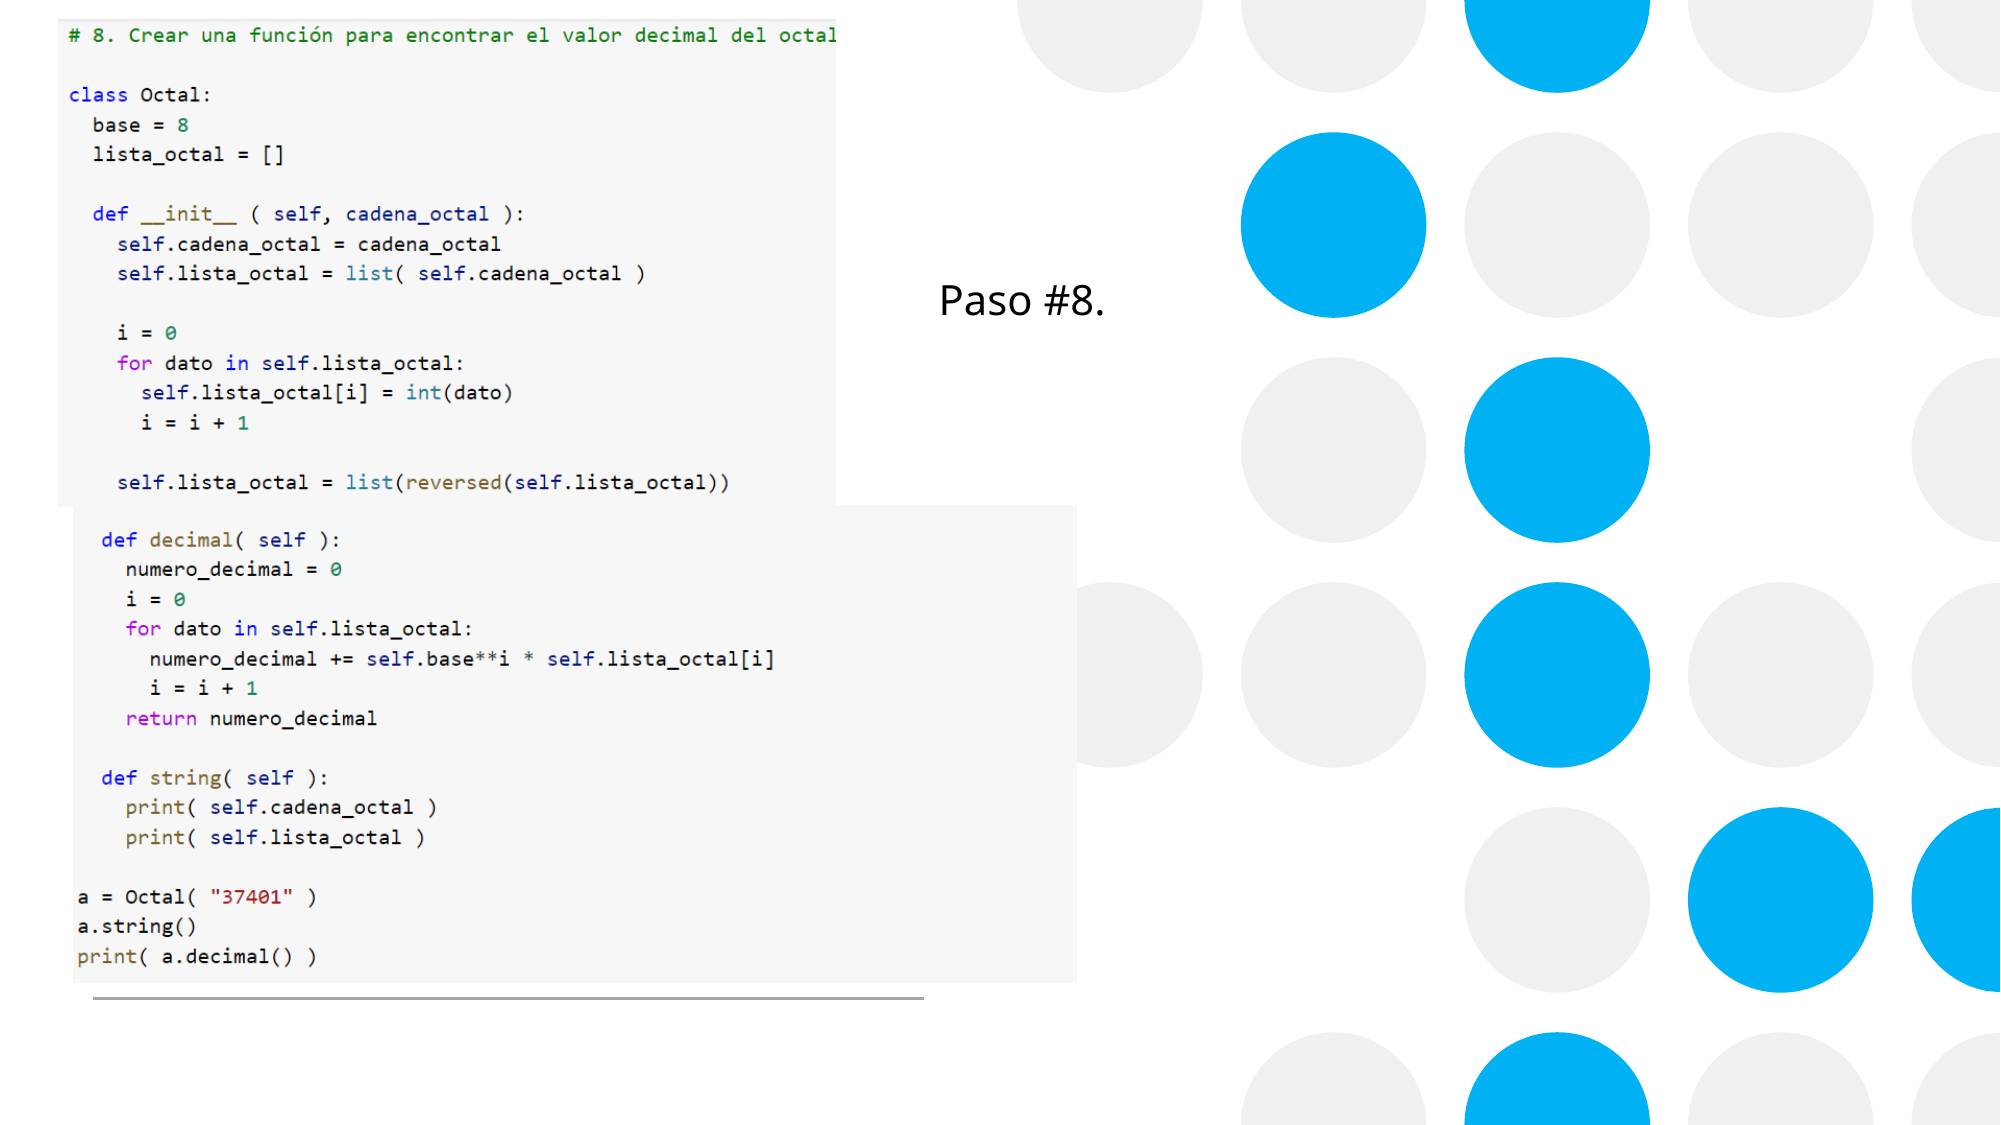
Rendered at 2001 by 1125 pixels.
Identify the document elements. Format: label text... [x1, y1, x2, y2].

picture [58, 19, 1077, 983]
subtitle Paso #8. [923, 89, 1755, 332]
